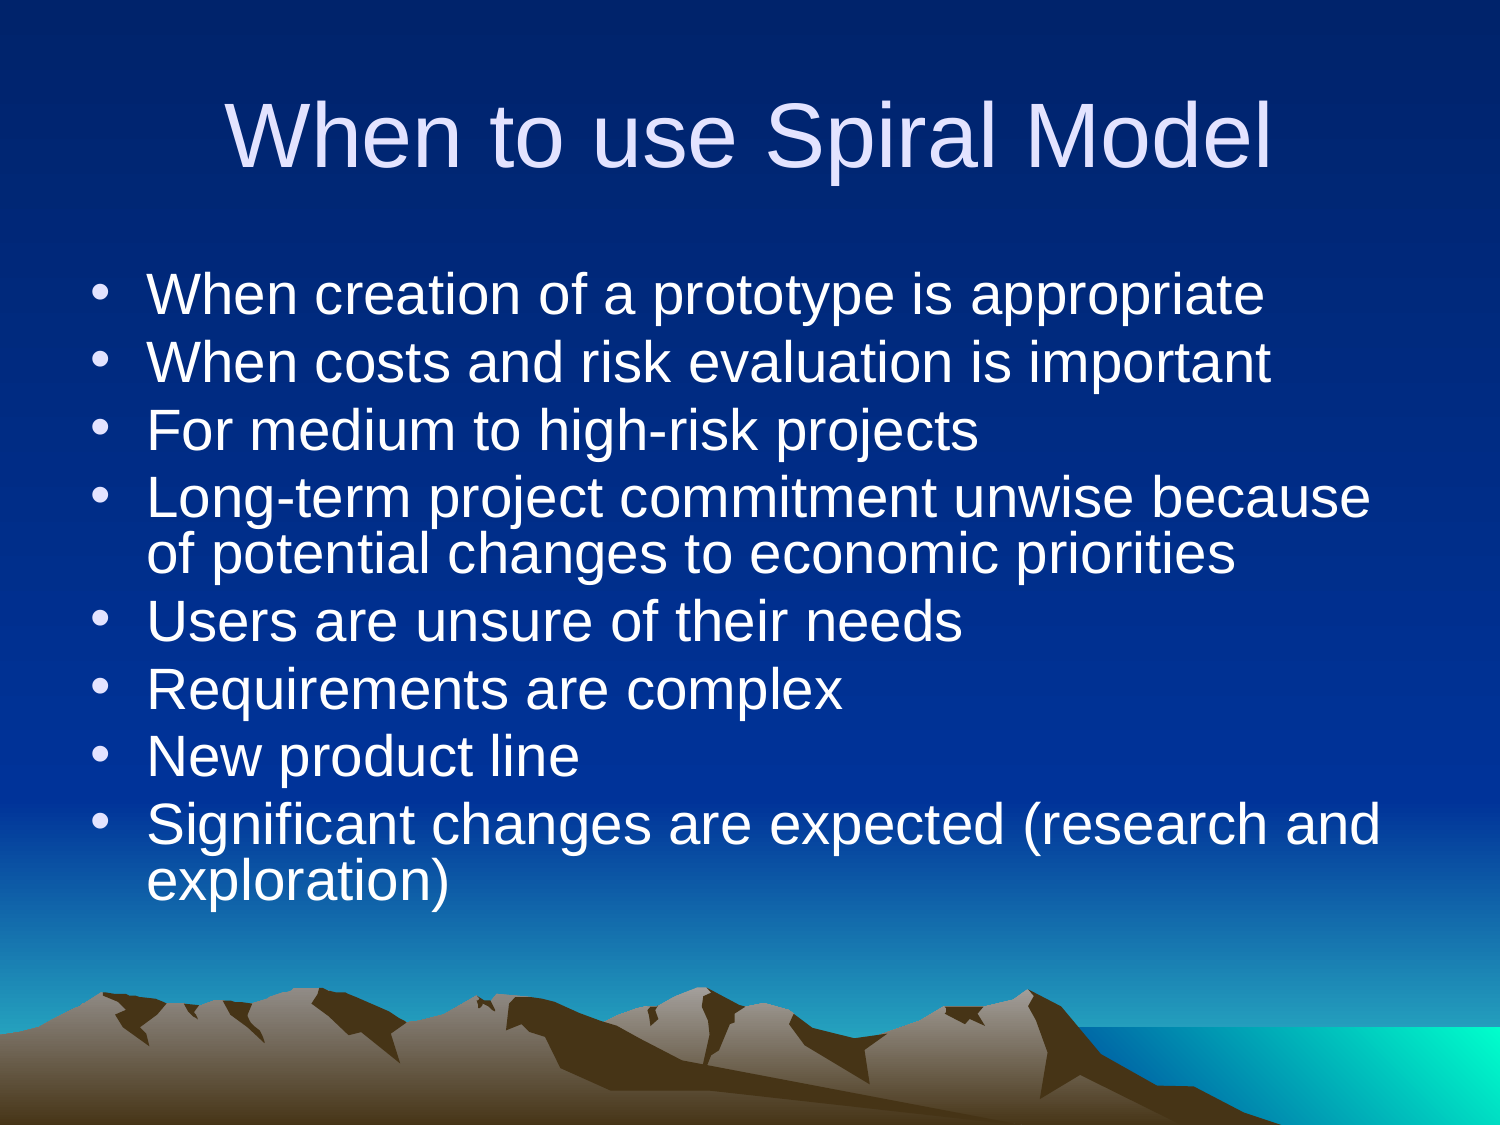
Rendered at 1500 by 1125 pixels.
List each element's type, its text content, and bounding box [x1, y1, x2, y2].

title When to use Spiral Model [75, 37, 1425, 225]
list When creation of a prototype is appropriate When costs and risk evaluation is important For medium to high-risk projects Long-term project commitment unwise because of potential changes to economic priorities Users are unsure of their needs Requirements are complex New product line Significant changes are expected (research and exploration) [75, 262, 1425, 1000]
